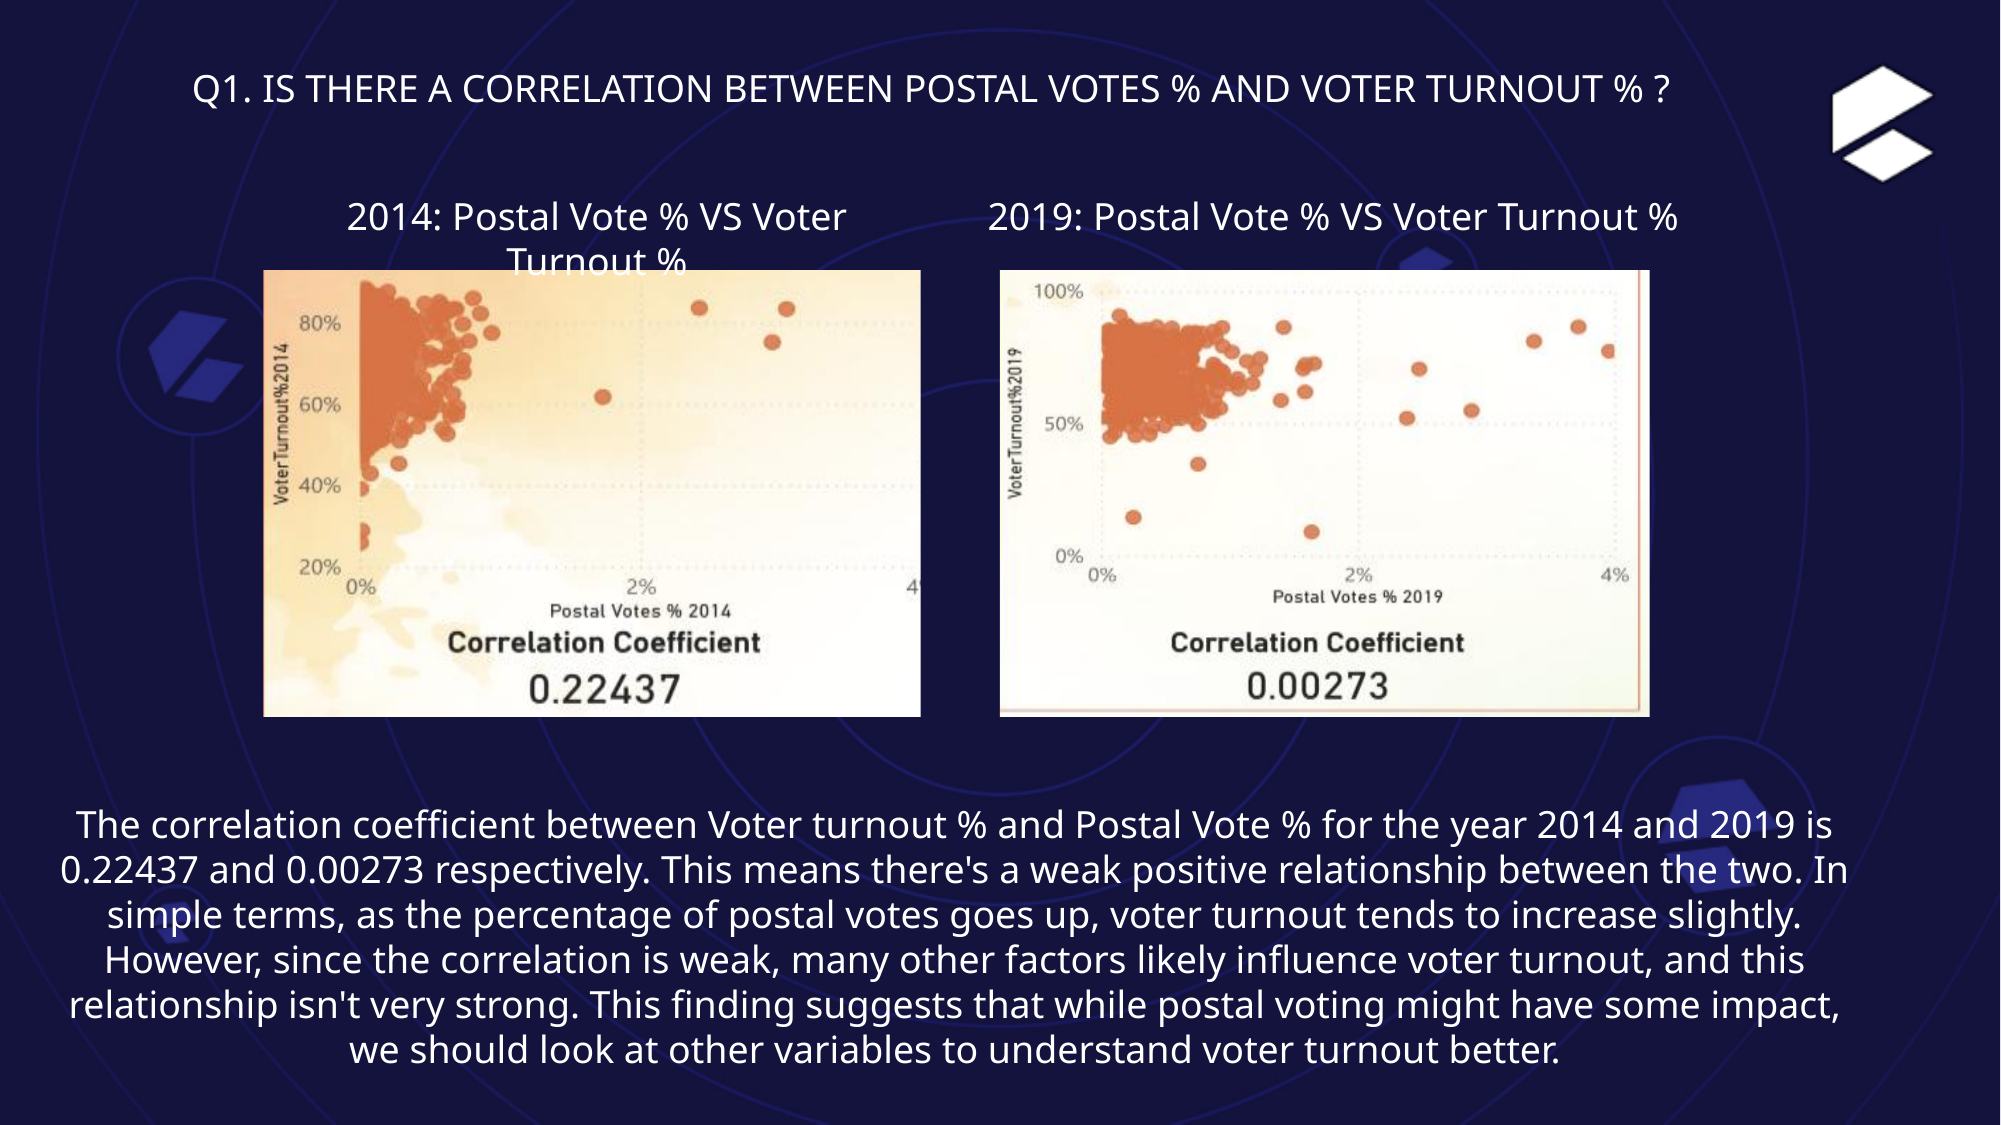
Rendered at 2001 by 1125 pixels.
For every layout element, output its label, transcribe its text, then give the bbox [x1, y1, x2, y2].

text_box Q1. IS THERE A CORRELATION BETWEEN POSTAL VOTES % AND VOTER TURNOUT % ? [130, 57, 1733, 118]
text_box The correlation coefficient between Voter turnout % and Postal Vote % for the year 2014 and 2019 is 0.22437 and 0.00273 respectively. This means there's a weak positive relationship between the two. In simple terms, as the percentage of postal votes goes up, voter turnout tends to increase slightly. However, since the correlation is weak, many other factors likely influence voter turnout, and this relationship isn't very strong. This finding suggests that while postal voting might have some impact, we should look at other variables to understand voter turnout better. [38, 793, 1872, 1079]
picture [0, 0, 2001, 1125]
text_box 2019: Postal Vote % VS Voter Turnout % [972, 185, 1695, 291]
text_box 2014: Postal Vote % VS Voter Turnout % [263, 185, 931, 291]
